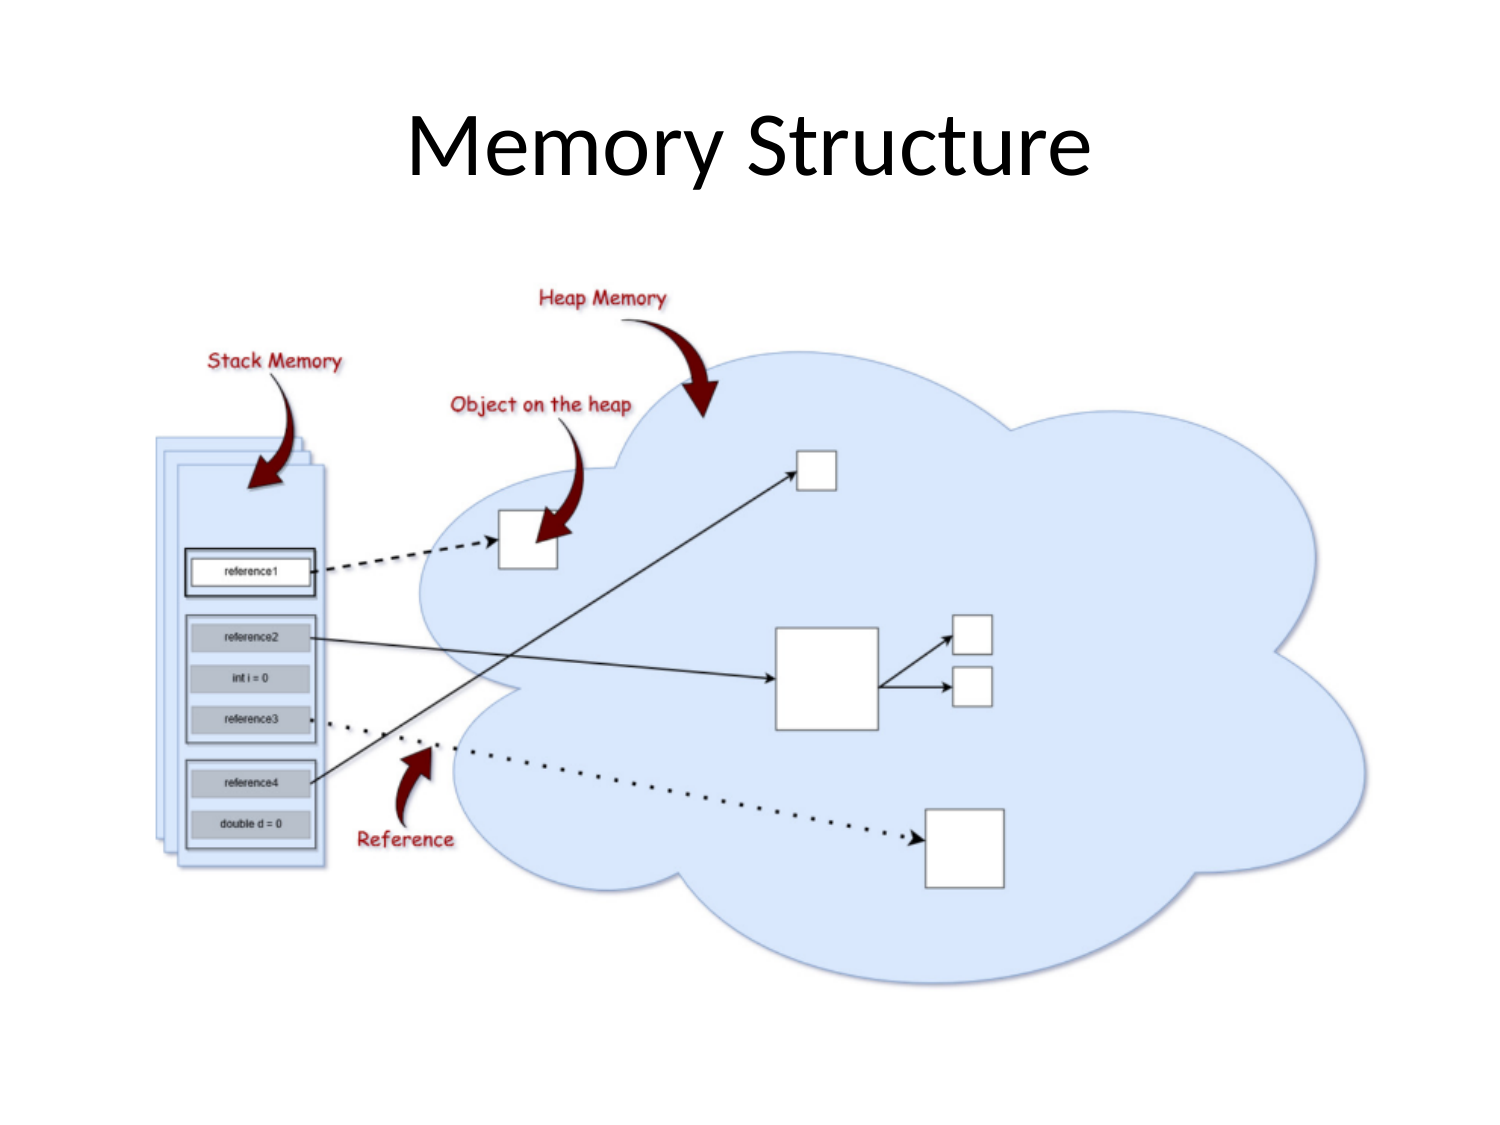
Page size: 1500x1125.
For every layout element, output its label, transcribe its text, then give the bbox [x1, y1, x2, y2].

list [112, 262, 1388, 1006]
title Memory Structure [75, 45, 1425, 233]
